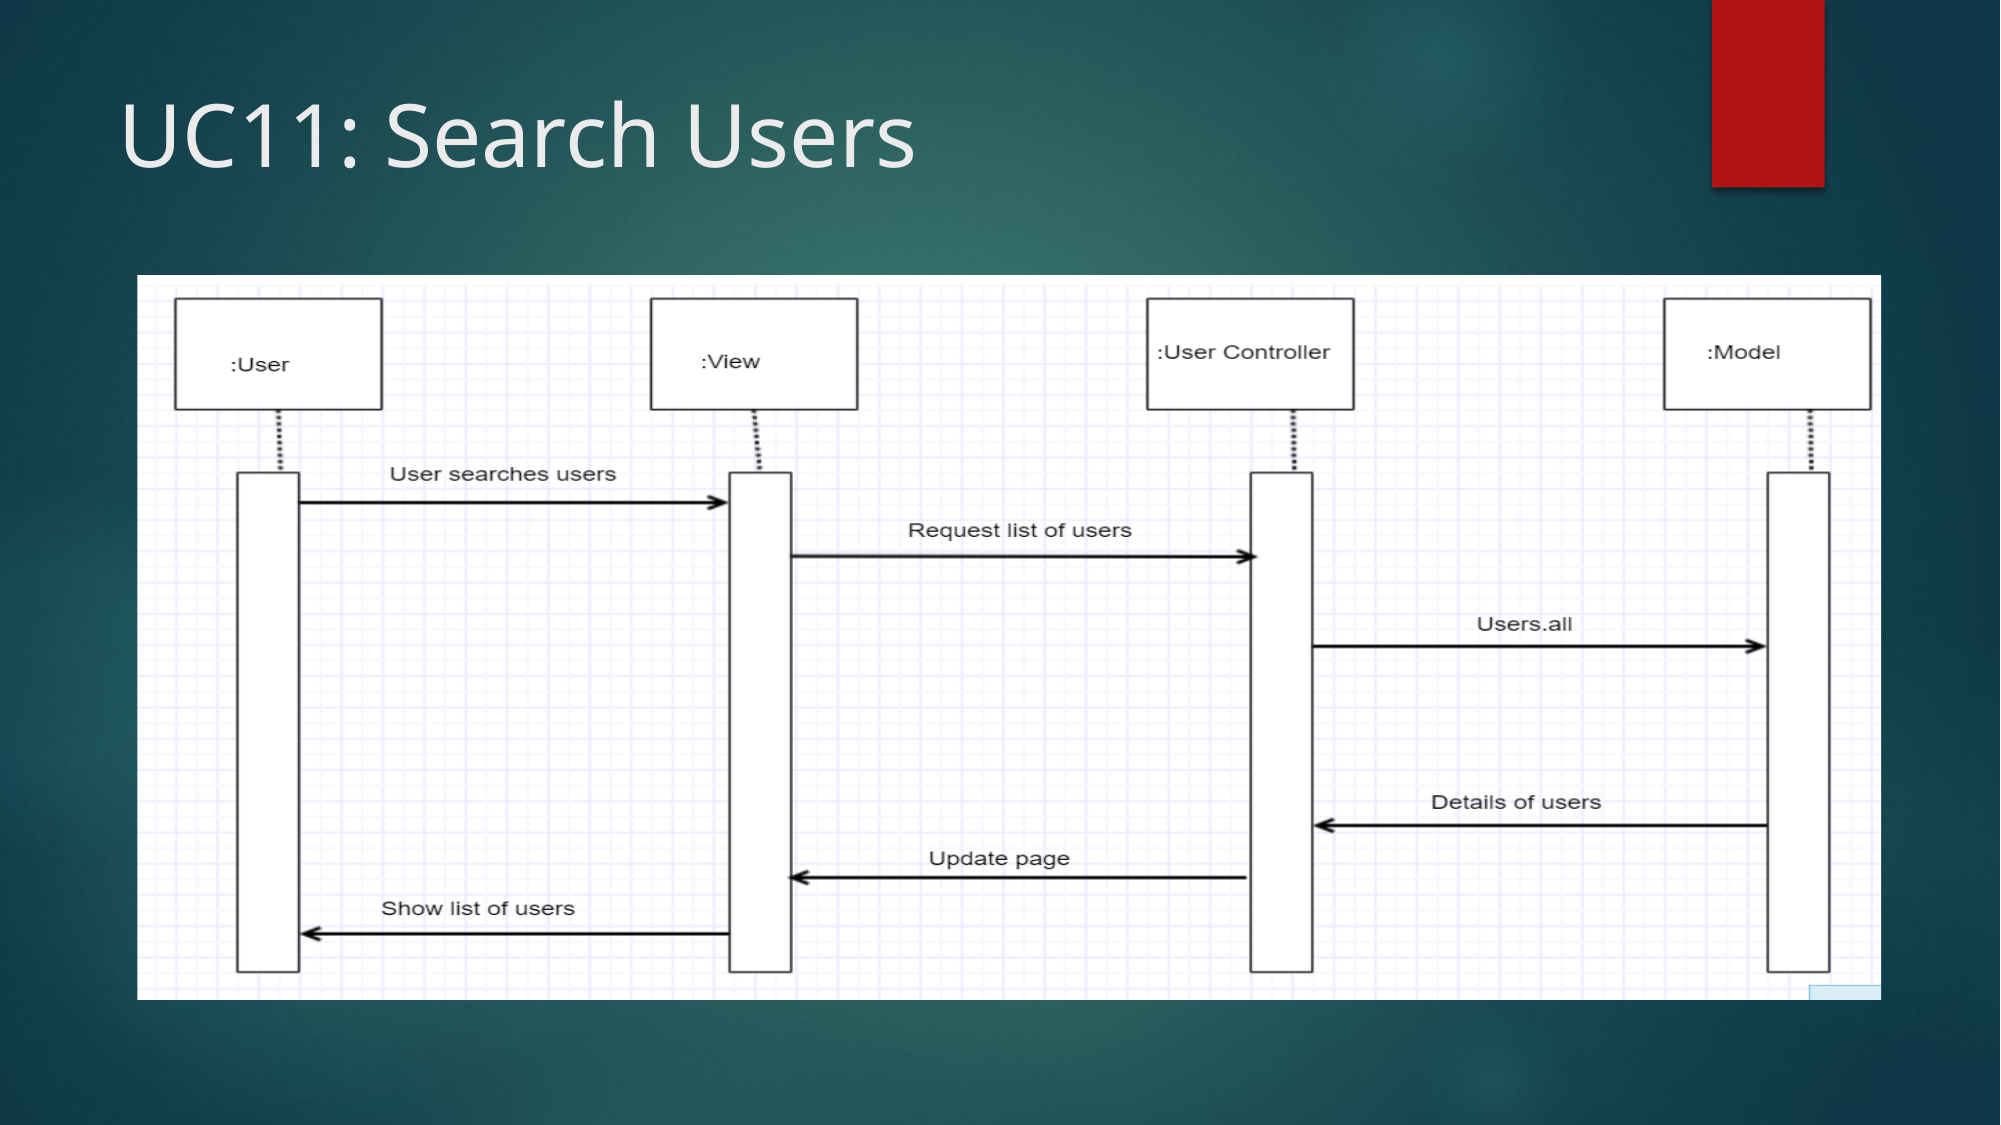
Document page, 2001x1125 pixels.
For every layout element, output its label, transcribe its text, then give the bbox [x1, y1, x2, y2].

picture [0, 0, 2000, 1125]
title UC11: Search Users [118, 80, 1882, 186]
